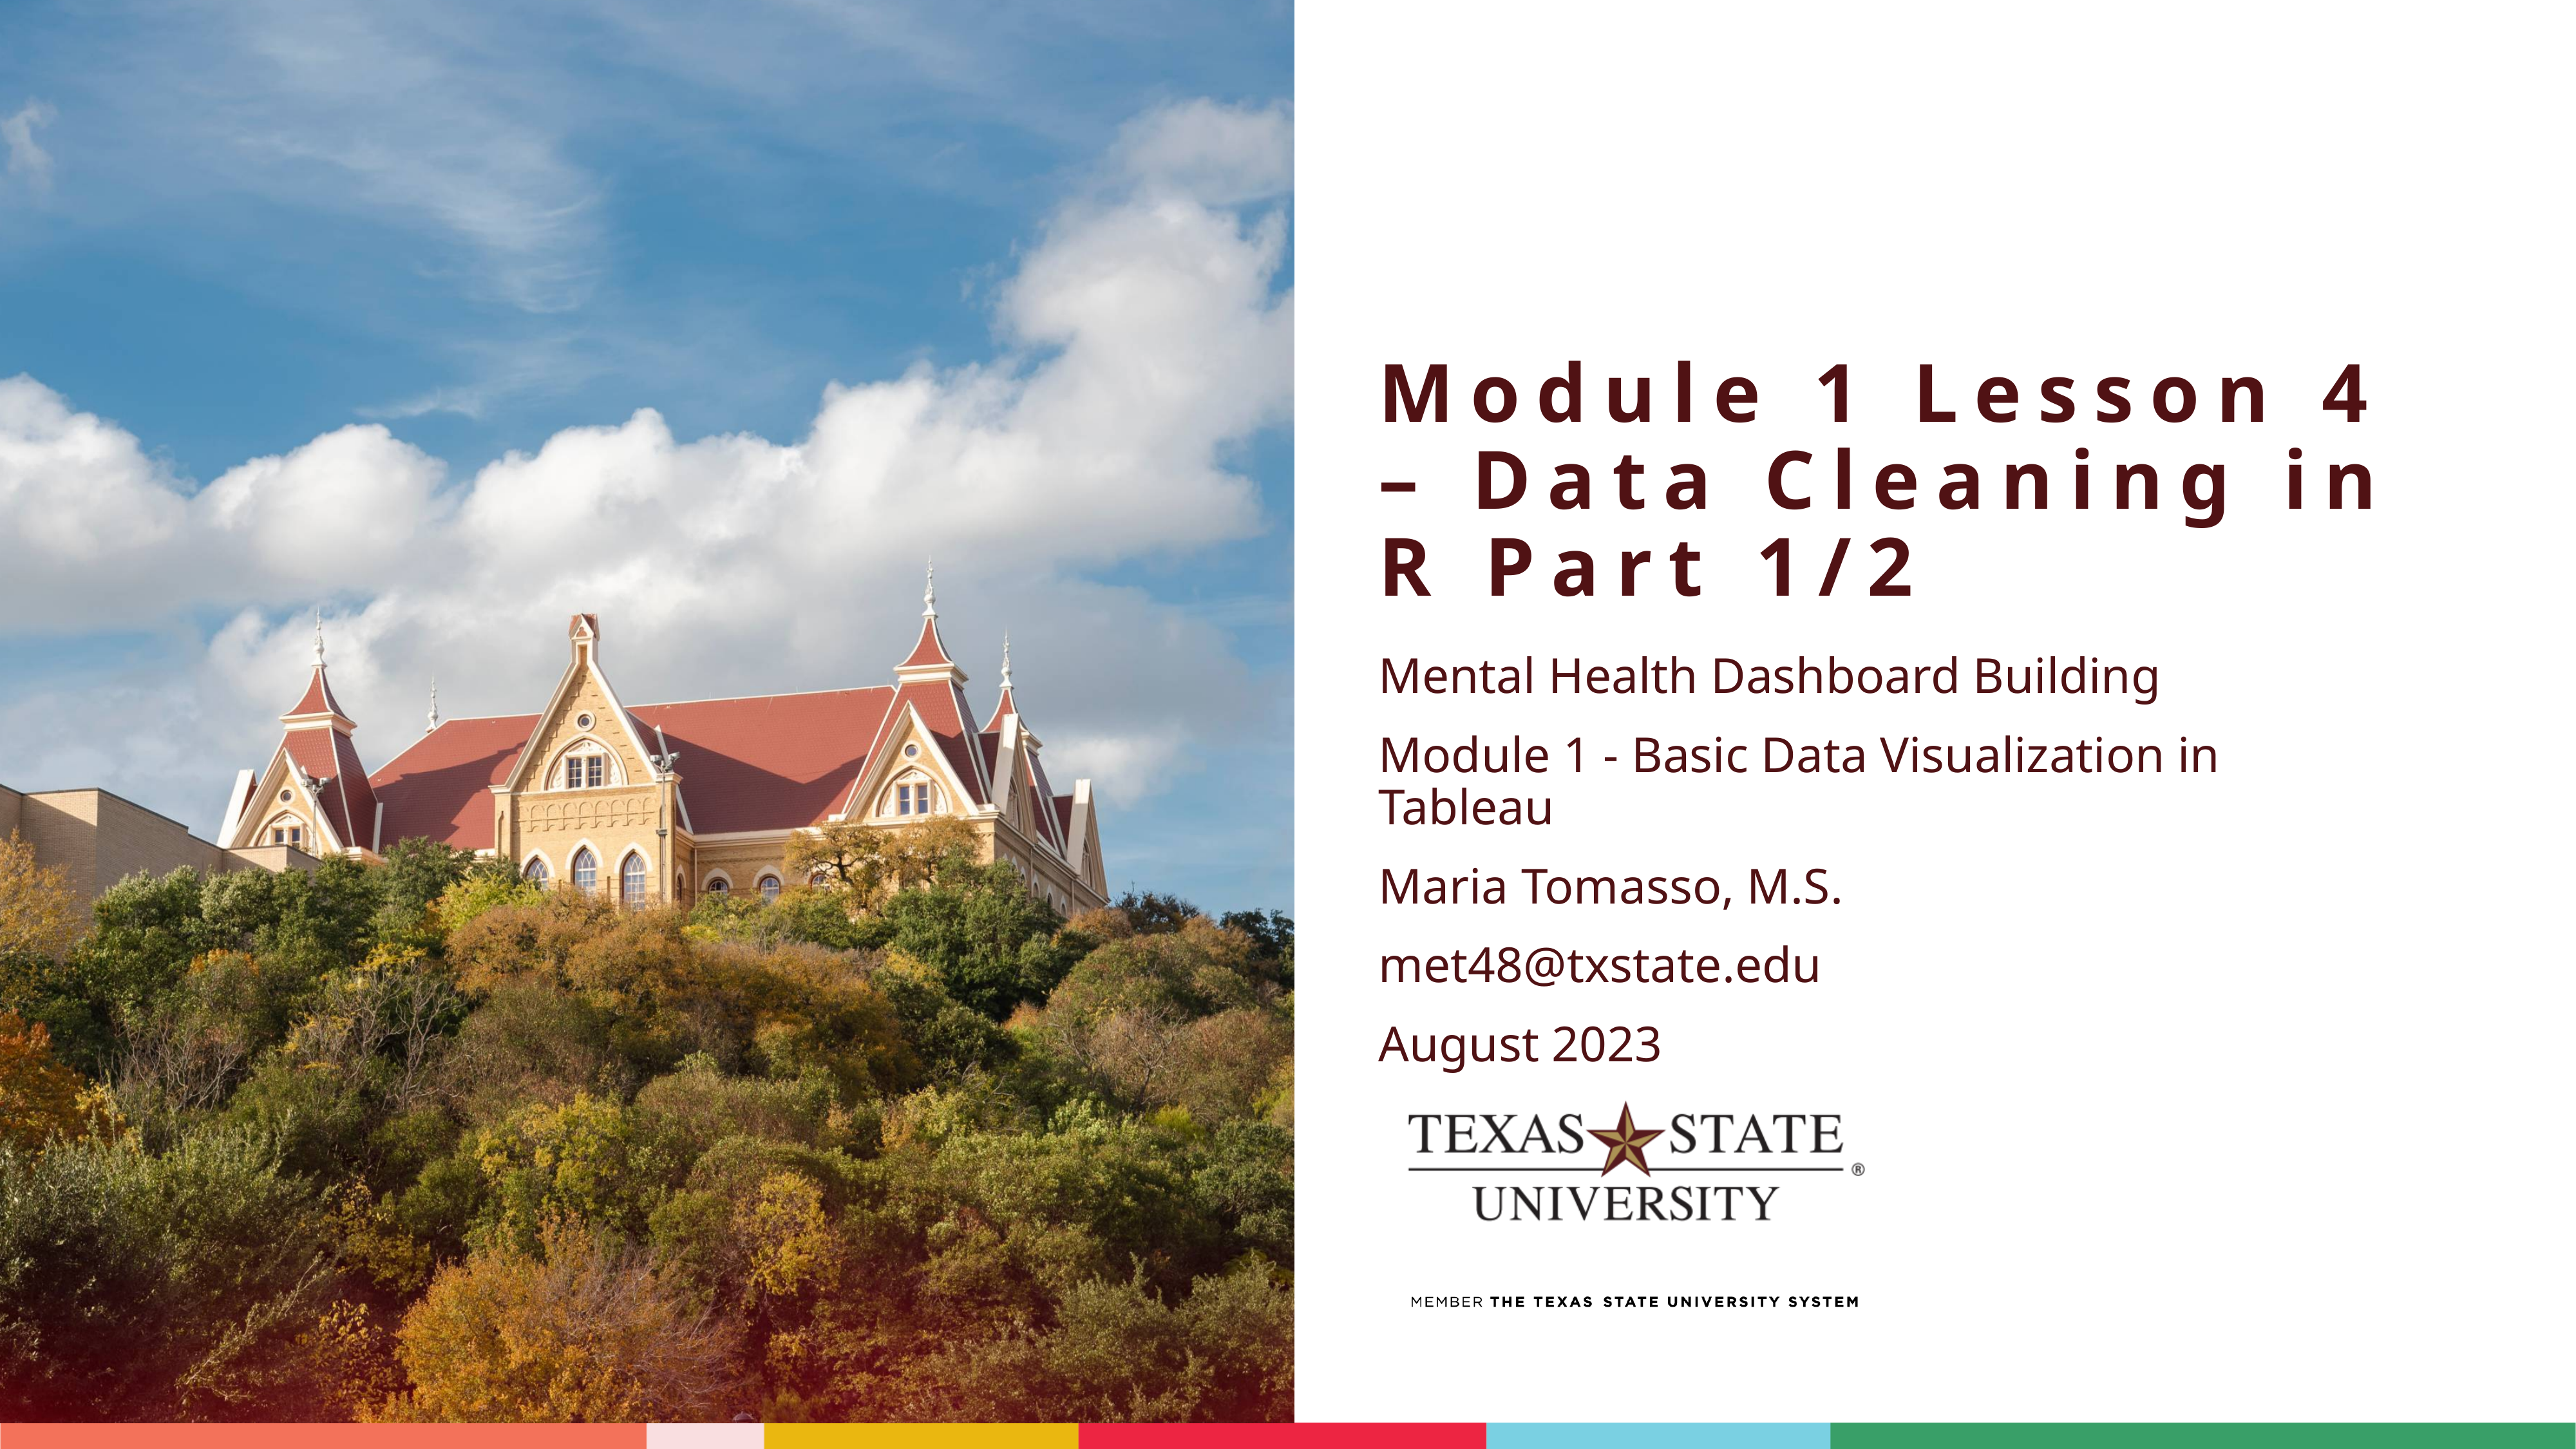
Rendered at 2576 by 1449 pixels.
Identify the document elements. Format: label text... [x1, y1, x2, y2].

title Module 1 Lesson 4 – Data Cleaning in R Part 1/2 [1368, 348, 2463, 612]
picture [0, 0, 2576, 1449]
picture [1401, 1287, 1868, 1316]
list Mental Health Dashboard Building Module 1 - Basic Data Visualization in Tableau Maria Tomasso, M.S. met48@txstate.edu August 2023 [1368, 647, 2399, 976]
